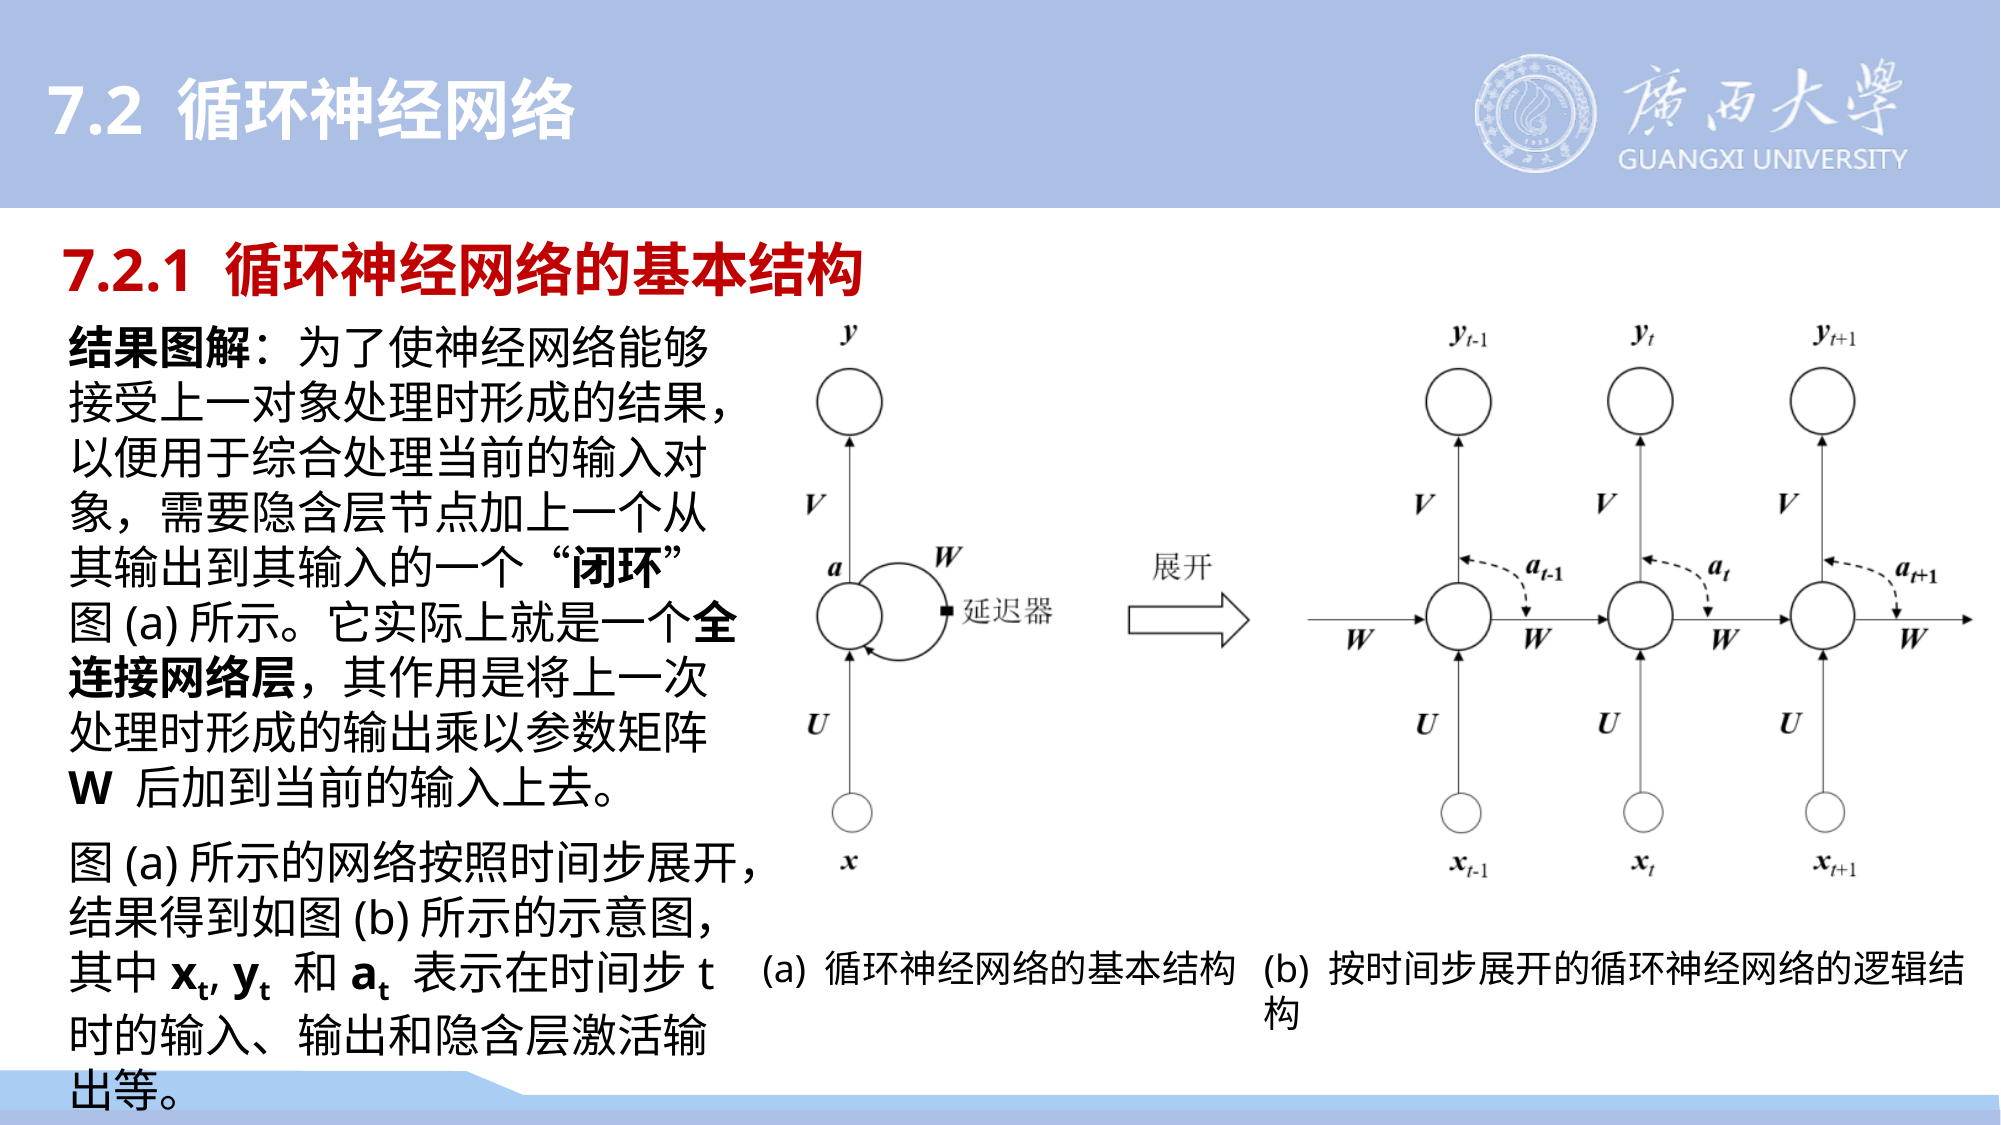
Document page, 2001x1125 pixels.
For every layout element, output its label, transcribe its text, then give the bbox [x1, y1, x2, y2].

text_box 7.2 循环神经网络 [30, 58, 1773, 157]
text_box 7.2.1 循环神经网络的基本结构 [47, 225, 1914, 311]
text_box (a) 循环神经网络的基本结构 [747, 937, 1249, 998]
picture [774, 298, 1986, 900]
text_box (b) 按时间步展开的循环神经网络的逻辑结构 [1249, 937, 2000, 1043]
picture [1475, 53, 1910, 173]
text_box 结果图解：为了使神经网络能够接受上一对象处理时形成的结果，以便用于综合处理当前的输入对象，需要隐含层节点加上一个从其输出到其输入的一个“闭环” 图(a)所示。它实际上就是一个全连接网络层，其作用是将上一次处理时形成的输出乘以参数矩阵W 后加到当前的输入上去。 图(a)所示的网络按照时间步展开，结果得到如图(b)所示的示意图，其中xt, yt 和at 表示在时间步t 时的输入、输出和隐含层激活输出等。 [53, 311, 769, 1124]
